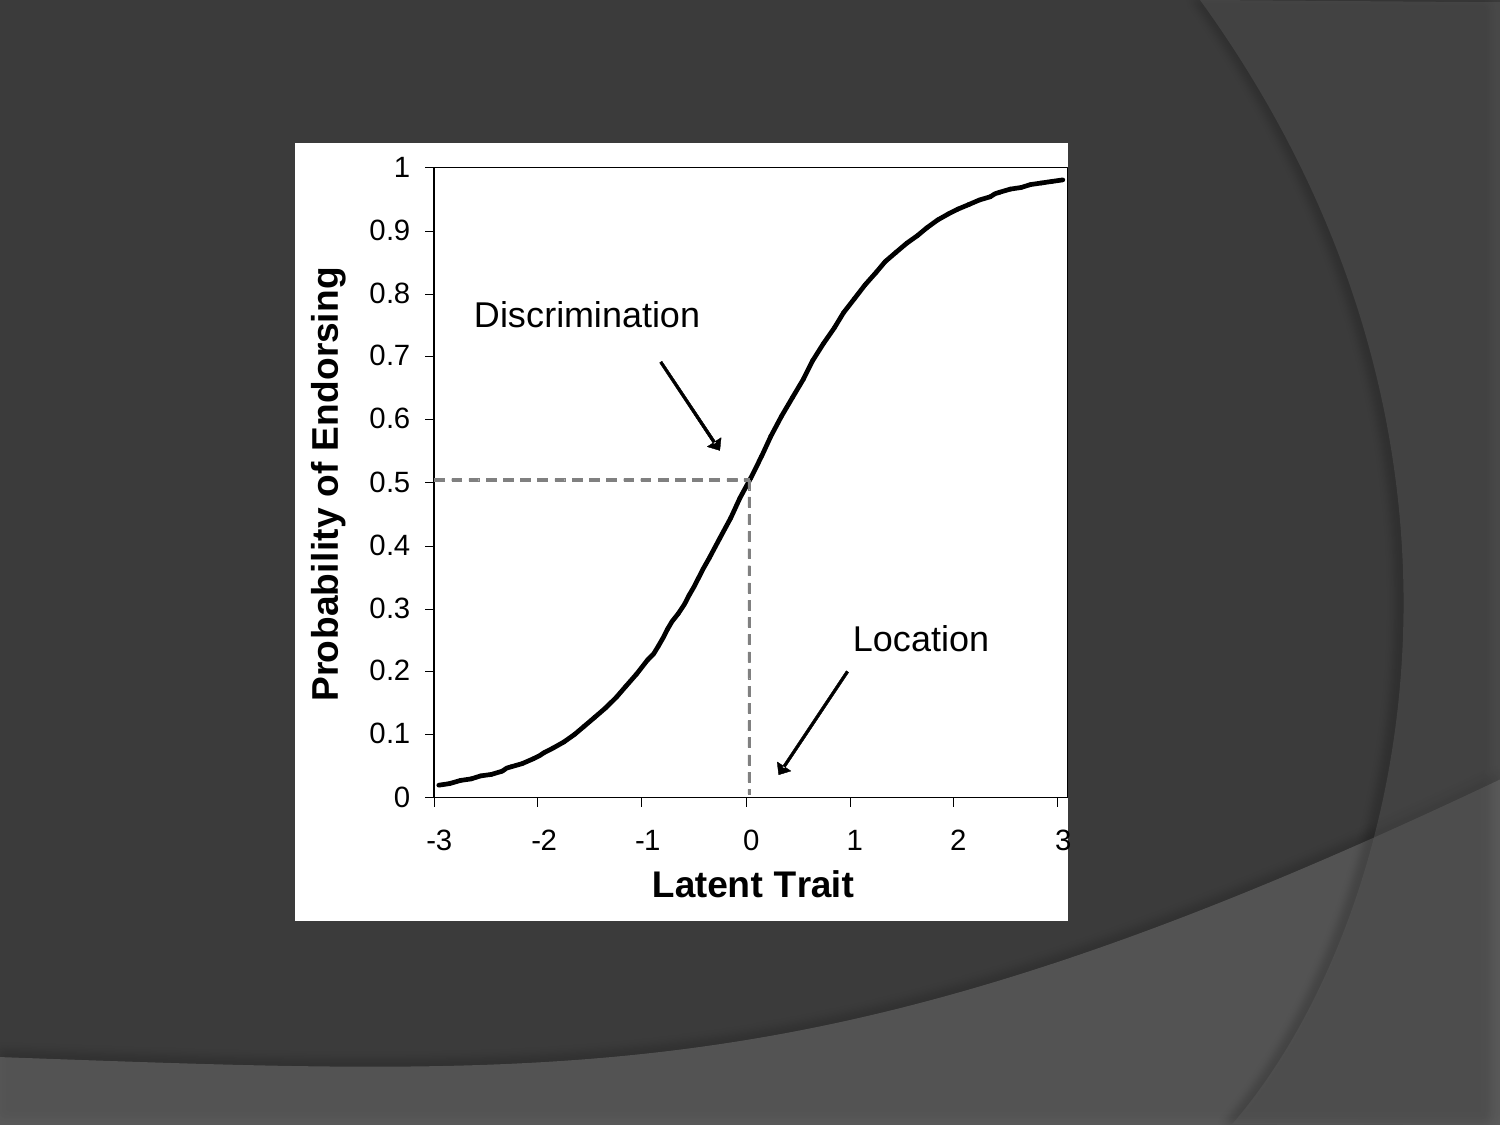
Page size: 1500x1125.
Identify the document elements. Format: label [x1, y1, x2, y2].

picture [287, 112, 1218, 951]
